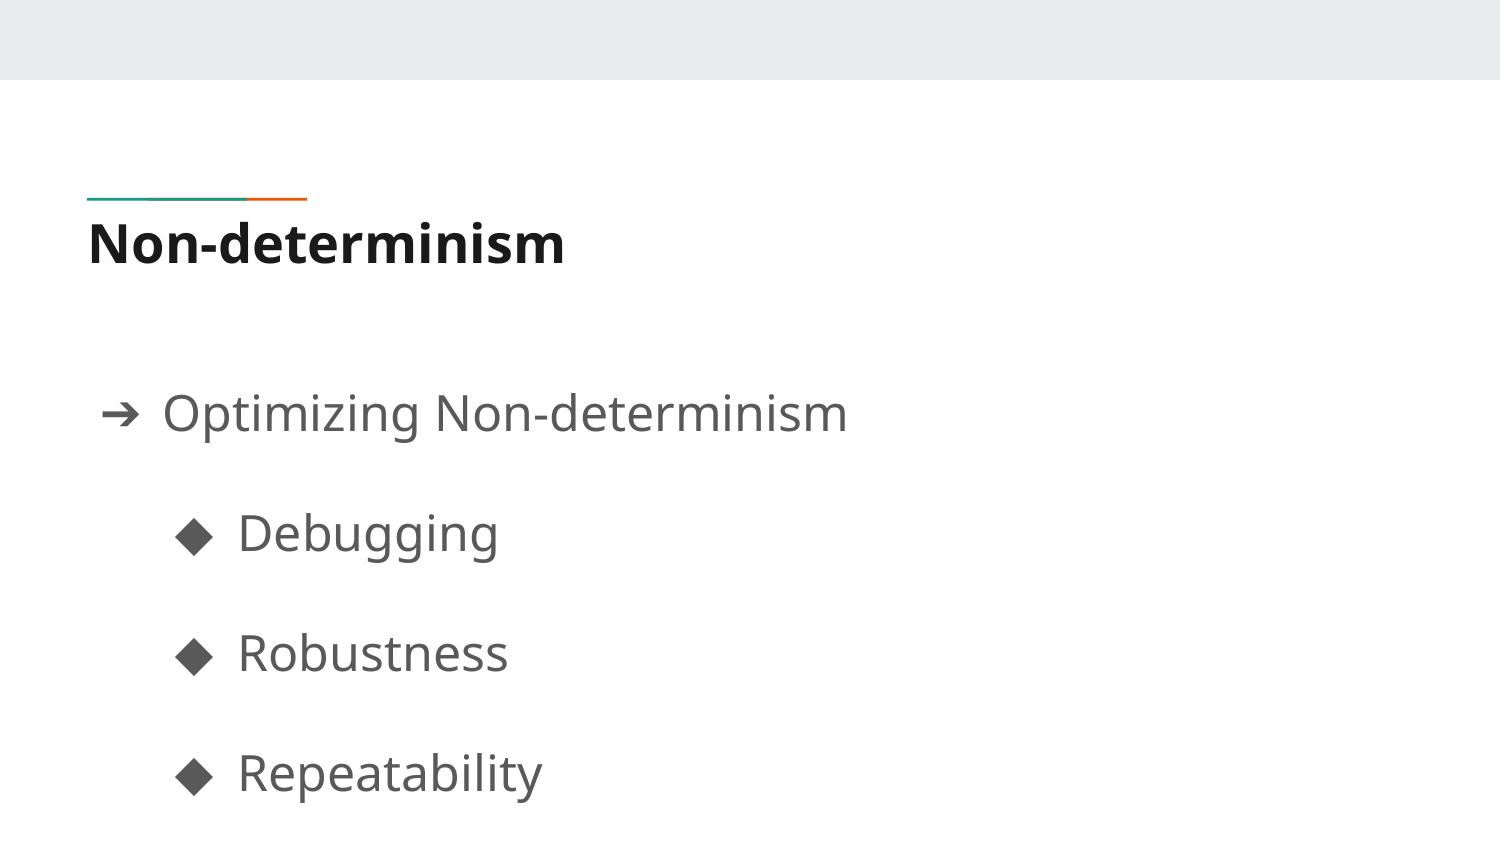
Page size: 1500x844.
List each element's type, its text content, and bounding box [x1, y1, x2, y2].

title Non-determinism [72, 194, 1334, 283]
list Optimizing Non-determinism Debugging Robustness Repeatability [72, 306, 1500, 827]
